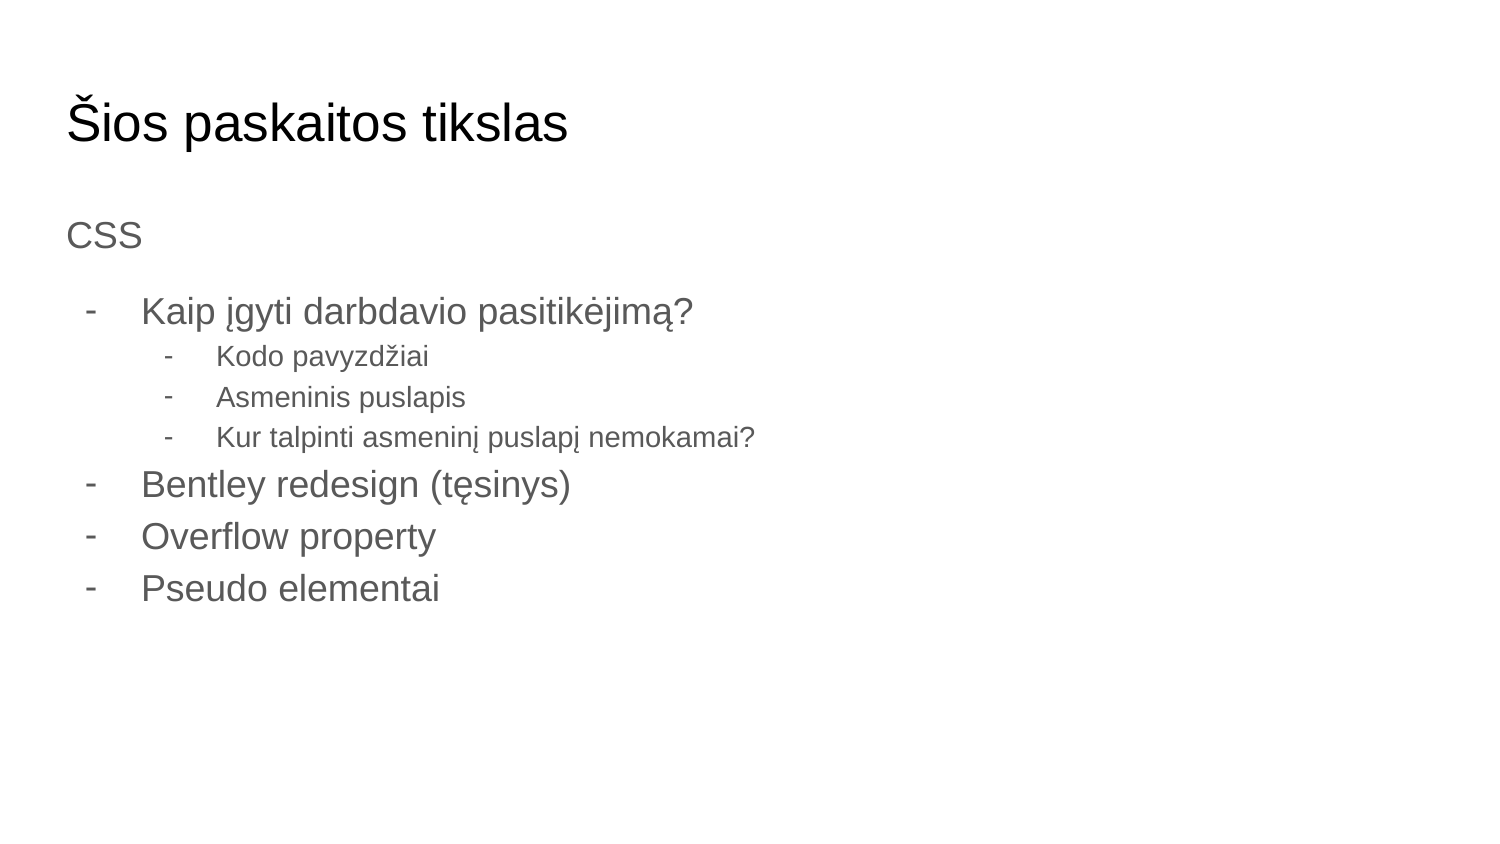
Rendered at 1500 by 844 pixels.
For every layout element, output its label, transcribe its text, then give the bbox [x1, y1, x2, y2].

list CSS Kaip įgyti darbdavio pasitikėjimą? Kodo pavyzdžiai Asmeninis puslapis Kur talpinti asmeninį puslapį nemokamai? Bentley redesign (tęsinys) Overflow property Pseudo elementai [51, 189, 1449, 835]
title Šios paskaitos tikslas [51, 72, 1449, 167]
